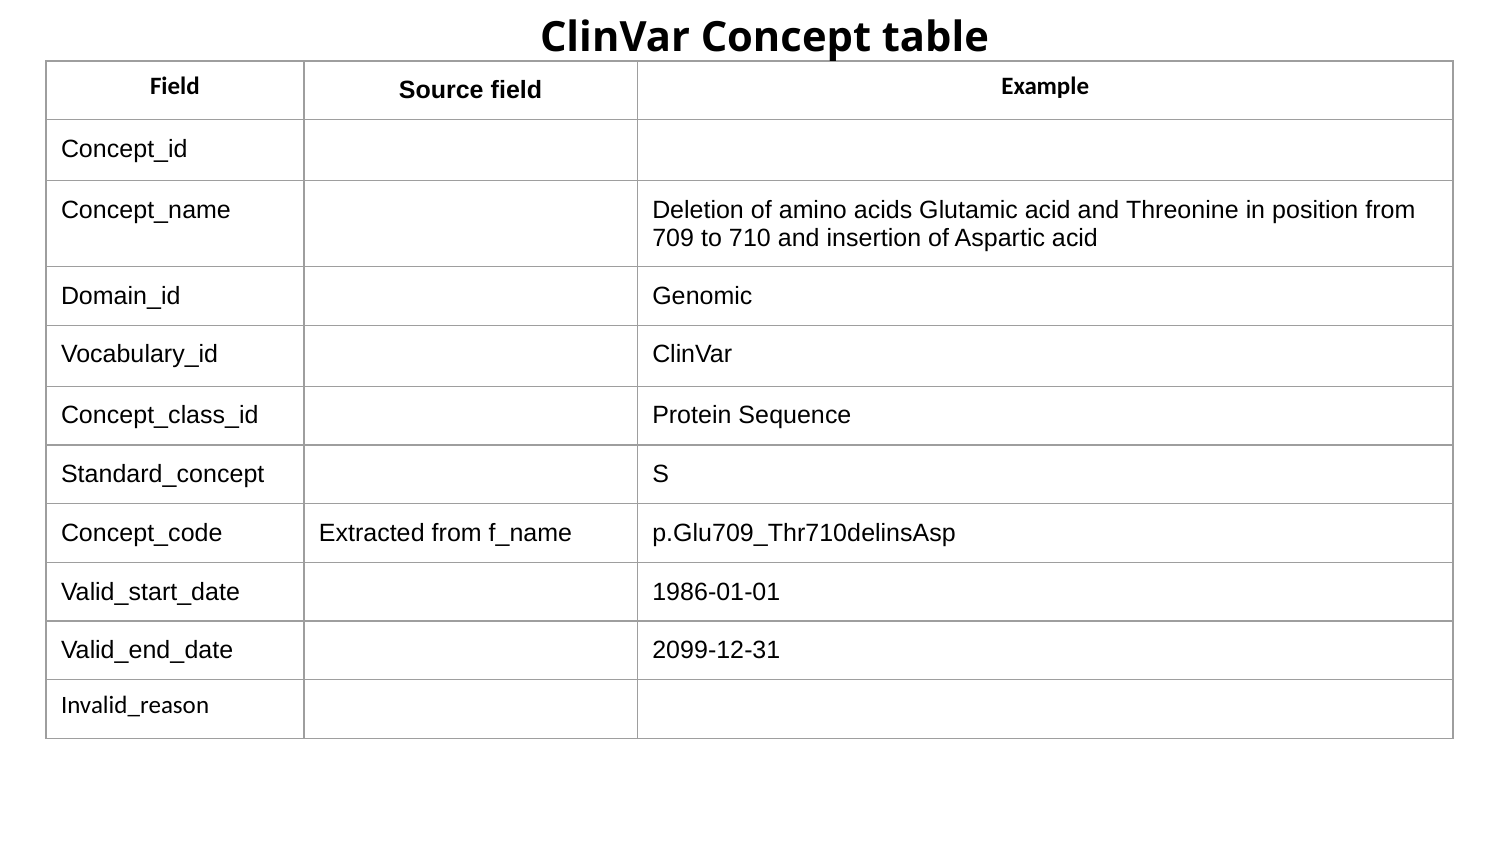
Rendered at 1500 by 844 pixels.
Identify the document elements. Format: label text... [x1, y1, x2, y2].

table_cell [305, 120, 637, 180]
table_cell [305, 446, 637, 503]
title ClinVar Concept table [76, 0, 1453, 60]
table_cell Standard_concept [47, 446, 303, 503]
table_cell Concept_name [47, 181, 303, 266]
table_cell Protein Sequence [638, 387, 1452, 444]
table_cell [305, 326, 637, 386]
table_header Example [638, 62, 1452, 119]
table_cell S [638, 446, 1452, 503]
table_cell [305, 680, 637, 738]
table_header Source field [305, 62, 637, 119]
table_cell Concept_class_id [47, 387, 303, 444]
table_cell [638, 120, 1452, 180]
table_cell p.Glu709_Thr710delinsAsp [638, 504, 1452, 562]
table_cell Invalid_reason [47, 680, 303, 738]
table_cell 1986-01-01 [638, 563, 1452, 620]
table_cell Vocabulary_id [47, 326, 303, 386]
table_cell Concept_id [47, 120, 303, 180]
table_cell [305, 387, 637, 444]
table_cell [305, 181, 637, 266]
table_cell [305, 563, 637, 620]
table_cell [638, 680, 1452, 738]
table_cell Valid_end_date [47, 622, 303, 679]
table_cell Extracted from f_name [305, 504, 637, 562]
table_cell 2099-12-31 [638, 622, 1452, 679]
table_cell Valid_start_date [47, 563, 303, 620]
table_cell [305, 267, 637, 325]
table_cell Domain_id [47, 267, 303, 325]
table_cell Genomic [638, 267, 1452, 325]
table_cell Deletion of amino acids Glutamic acid and Threonine in position from 709 to 710 and insertion of Aspartic acid [638, 181, 1452, 266]
table_cell [305, 622, 637, 679]
table_cell Concept_code [47, 504, 303, 562]
table_header Field [47, 62, 303, 119]
table_cell ClinVar [638, 326, 1452, 386]
